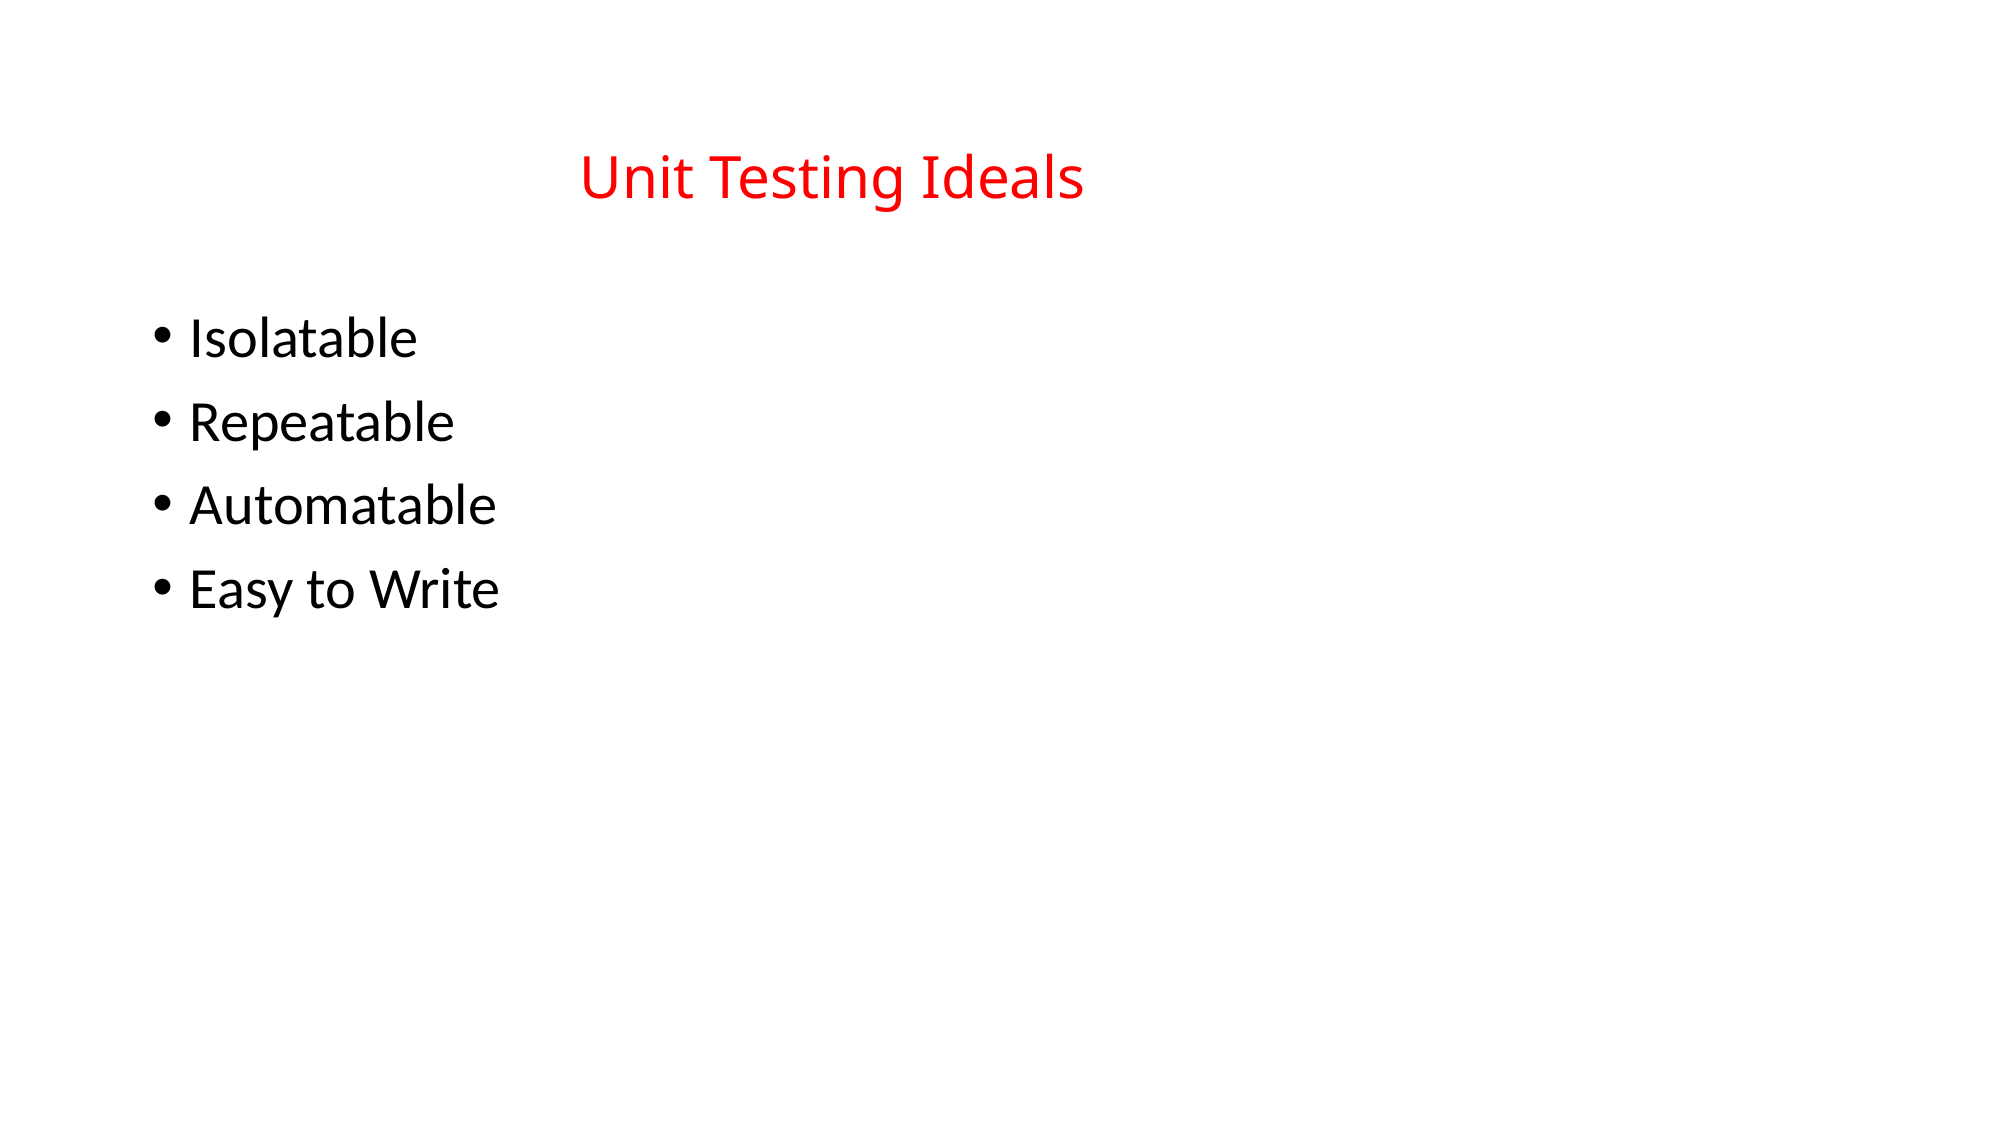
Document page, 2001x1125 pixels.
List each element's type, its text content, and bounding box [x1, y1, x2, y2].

title Unit Testing Ideals [137, 59, 1863, 278]
list Isolatable Repeatable Automatable Easy to Write [137, 299, 1863, 1014]
